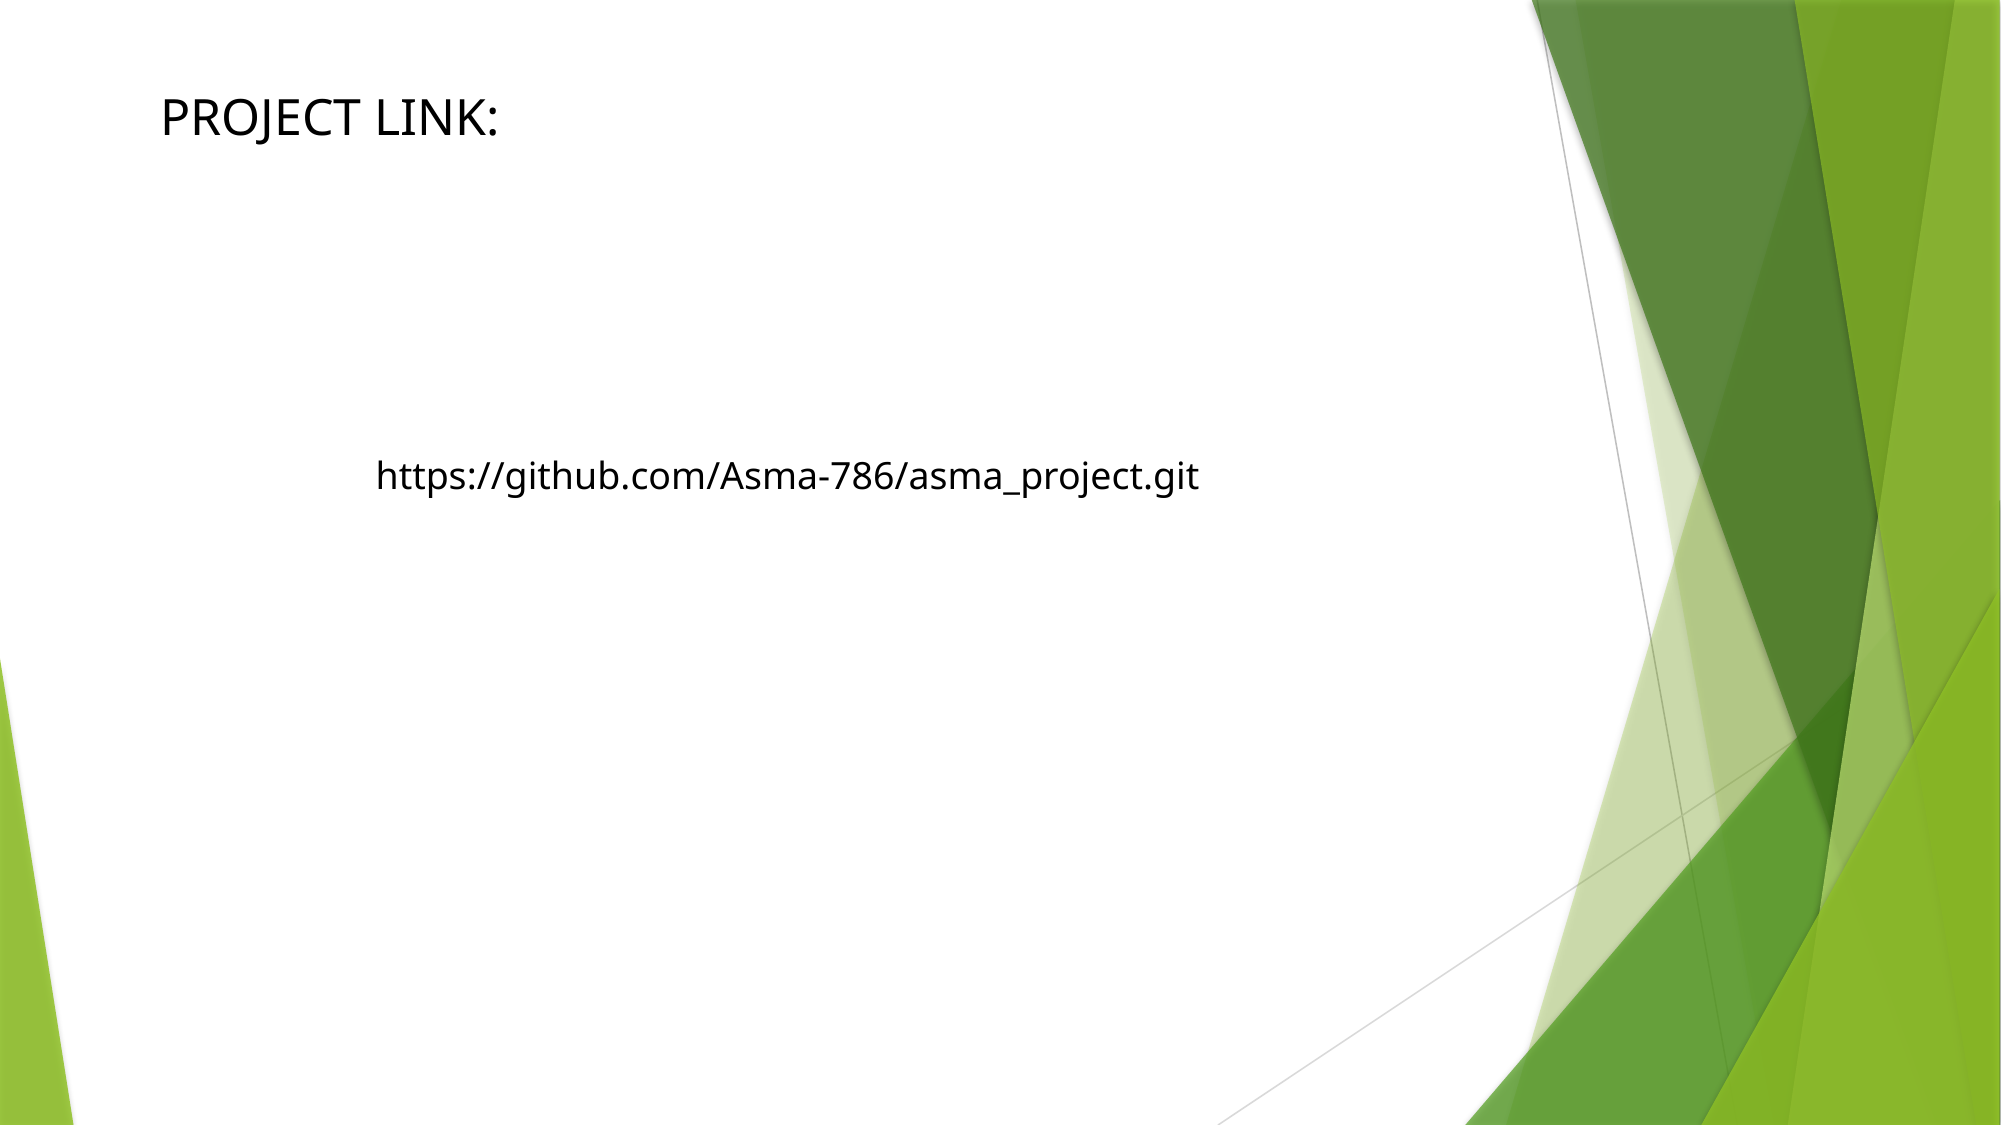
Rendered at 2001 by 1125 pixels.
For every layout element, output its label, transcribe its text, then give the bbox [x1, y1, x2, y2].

text_box PROJECT LINK: [145, 78, 644, 153]
text_box https://github.com/Asma-786/asma_project.git [360, 445, 1251, 505]
